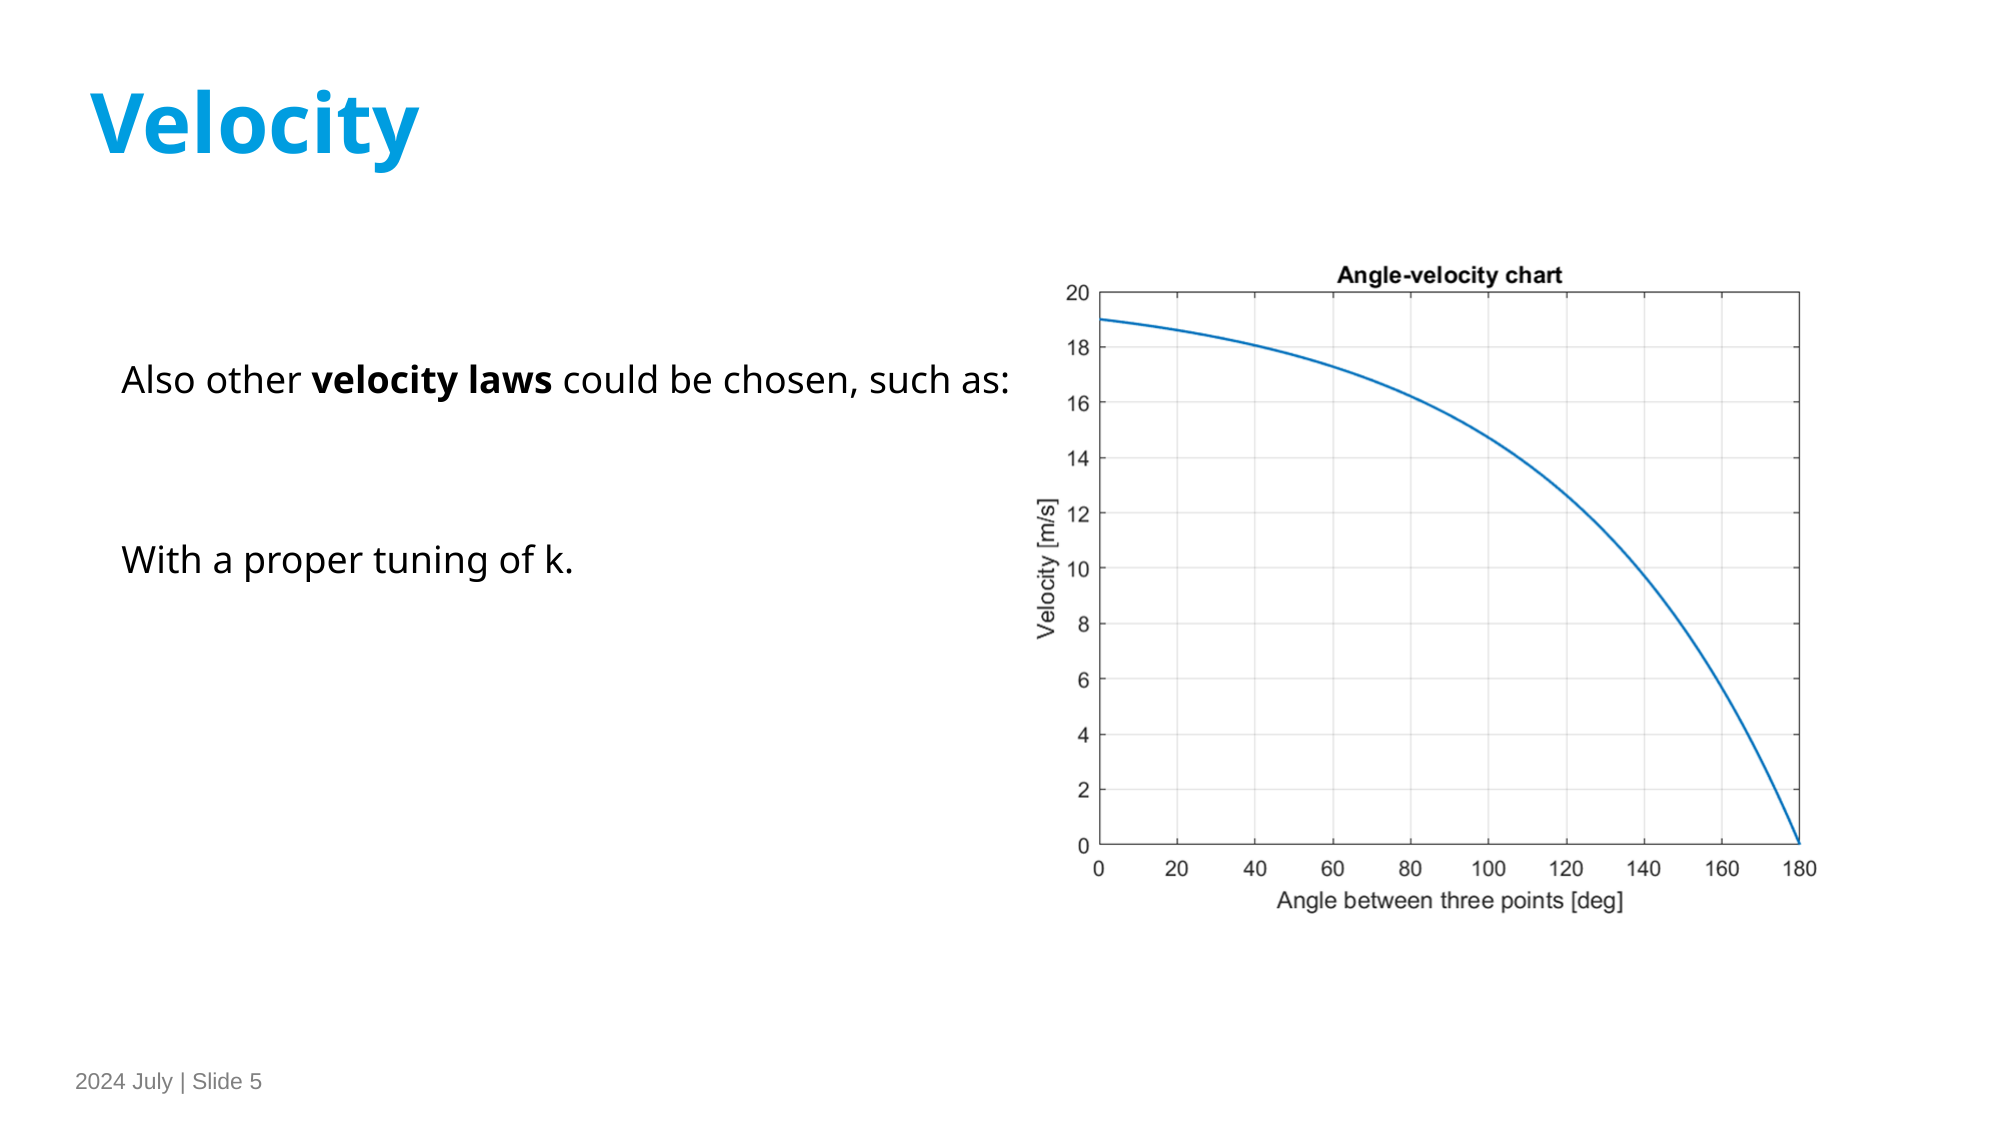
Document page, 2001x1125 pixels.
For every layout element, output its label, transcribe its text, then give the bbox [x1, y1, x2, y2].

text_box 2024 July | Slide 5 [75, 1067, 425, 1101]
picture [981, 241, 1886, 920]
text_box Velocity [74, 56, 1961, 197]
